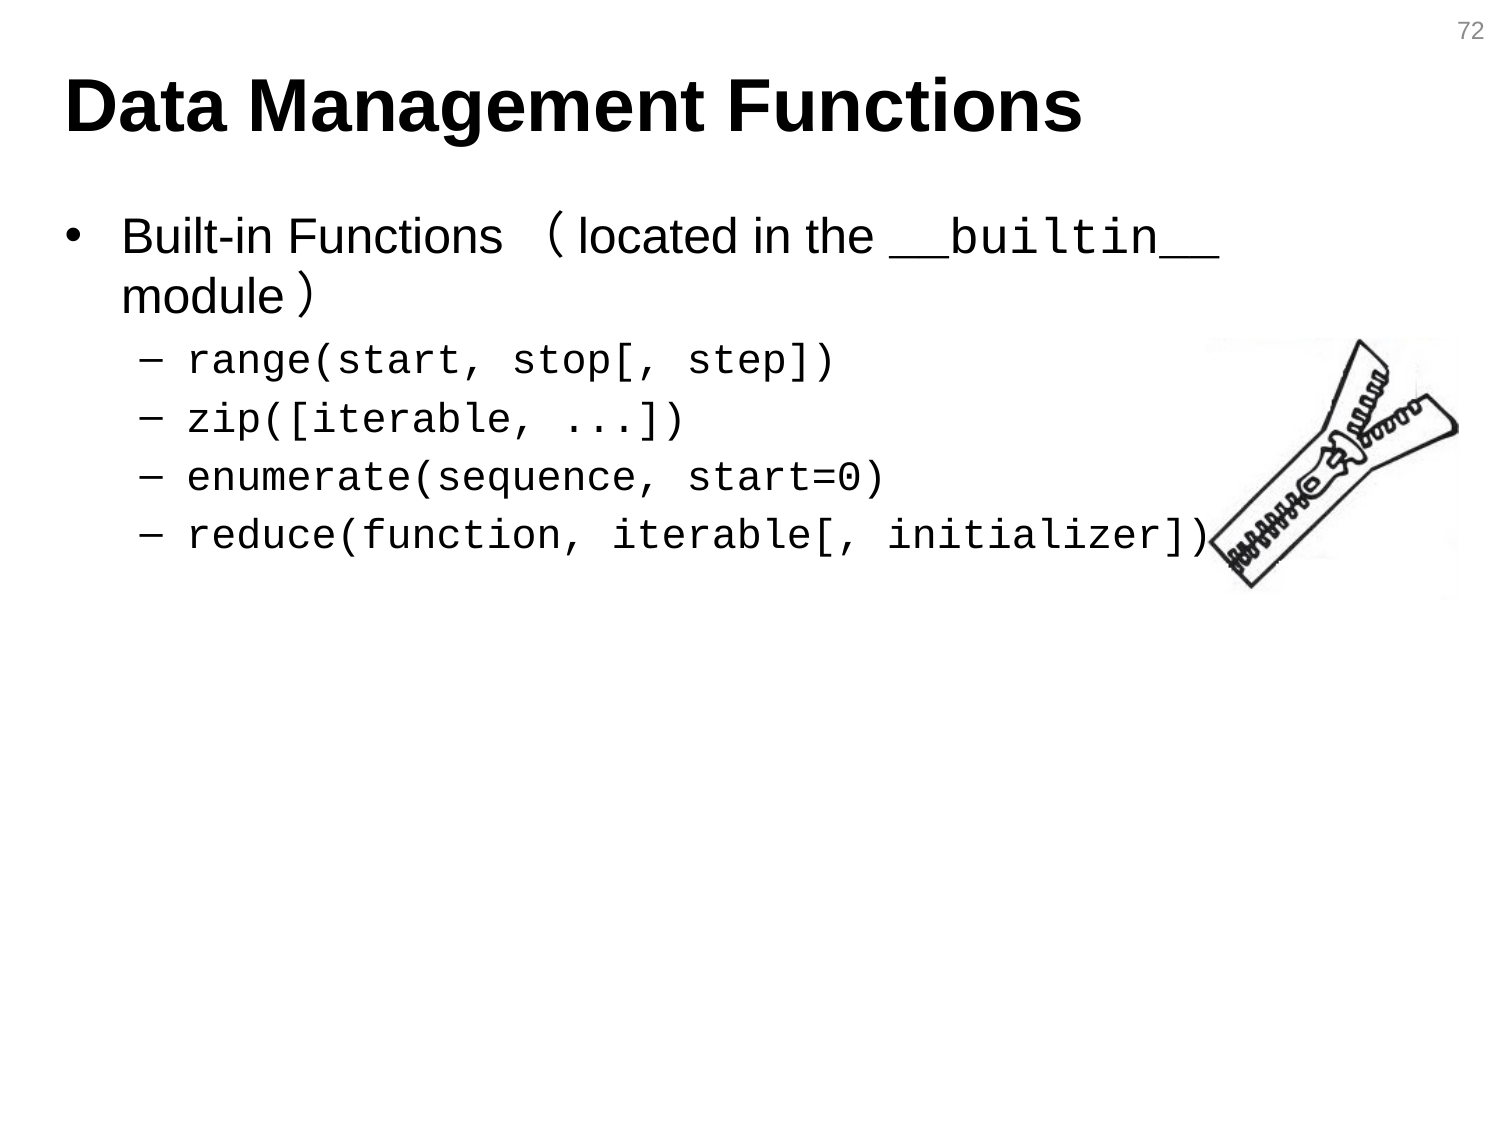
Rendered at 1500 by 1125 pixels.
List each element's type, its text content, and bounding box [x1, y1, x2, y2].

slide_number 72 [1149, 0, 1500, 60]
list Built-in Functions（located in the __builtin__ module） range(start, stop[, step]) zip([iterable, ...]) enumerate(sequence, start=0) reduce(function, iterable[, initializer]) [49, 196, 1400, 939]
title Data Management Functions [49, 7, 1400, 195]
picture [1205, 337, 1459, 601]
